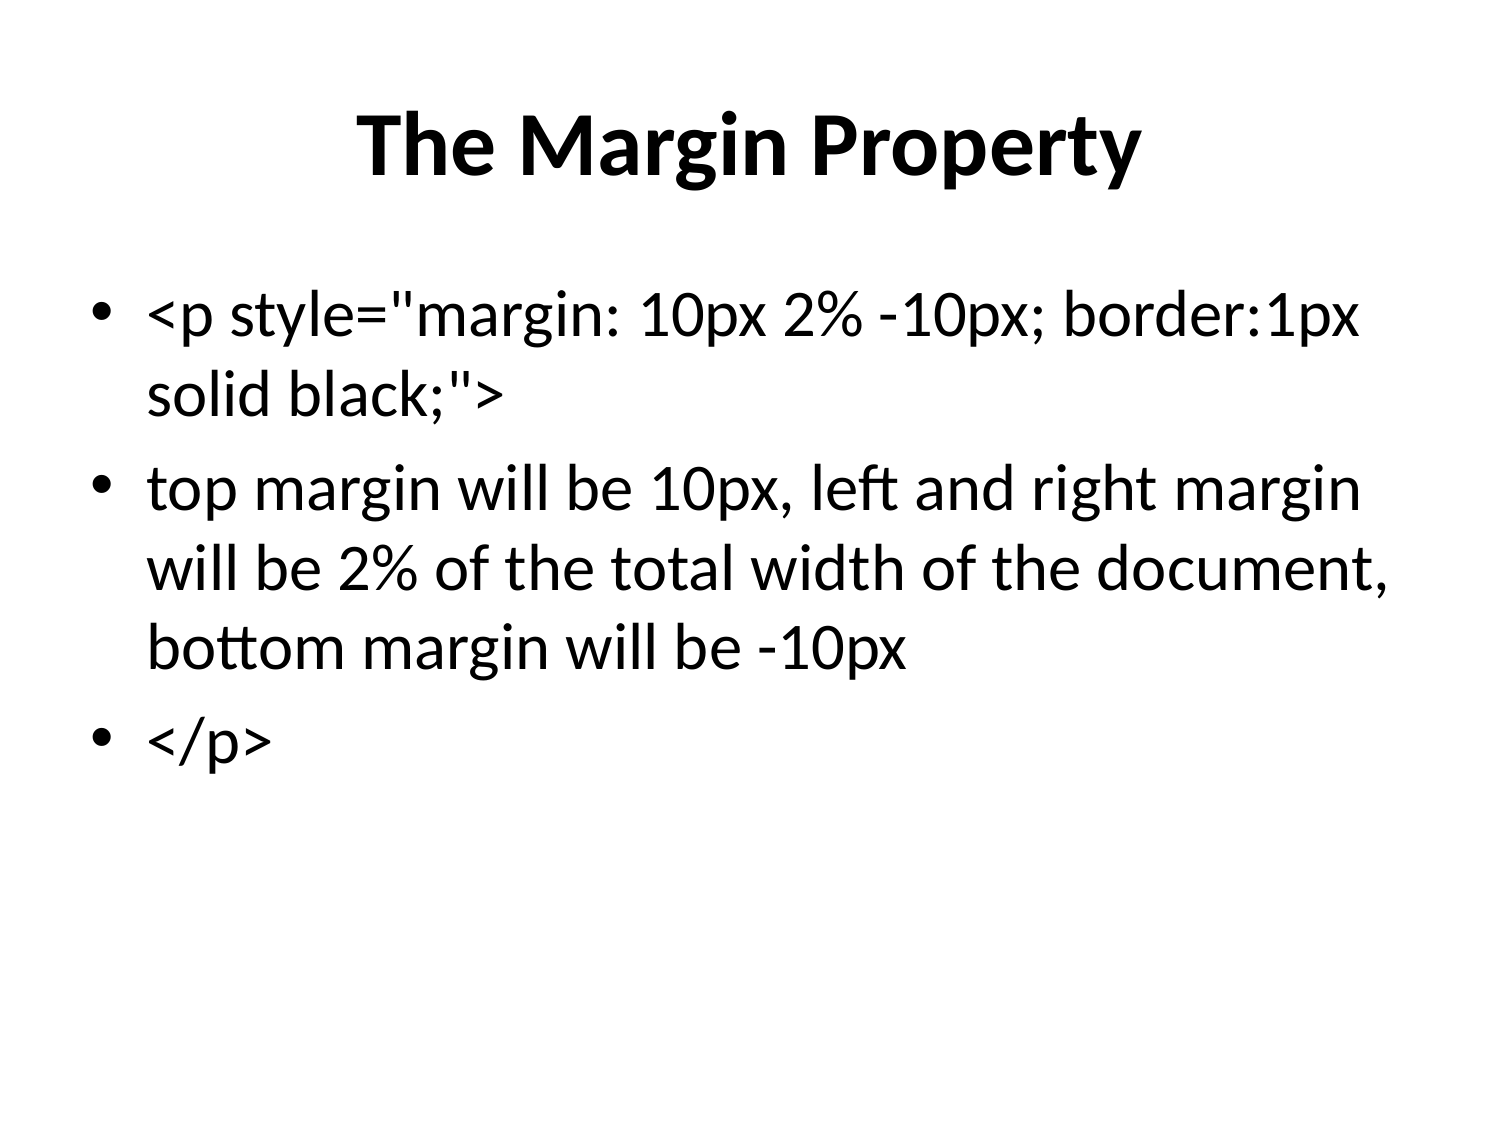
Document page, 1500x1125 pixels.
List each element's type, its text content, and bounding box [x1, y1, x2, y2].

list <p style="margin: 10px 2% -10px; border:1px solid black;"> top margin will be 10px, left and right margin will be 2% of the total width of the document, bottom margin will be -10px </p> [75, 262, 1425, 1005]
title The Margin Property [75, 45, 1425, 233]
